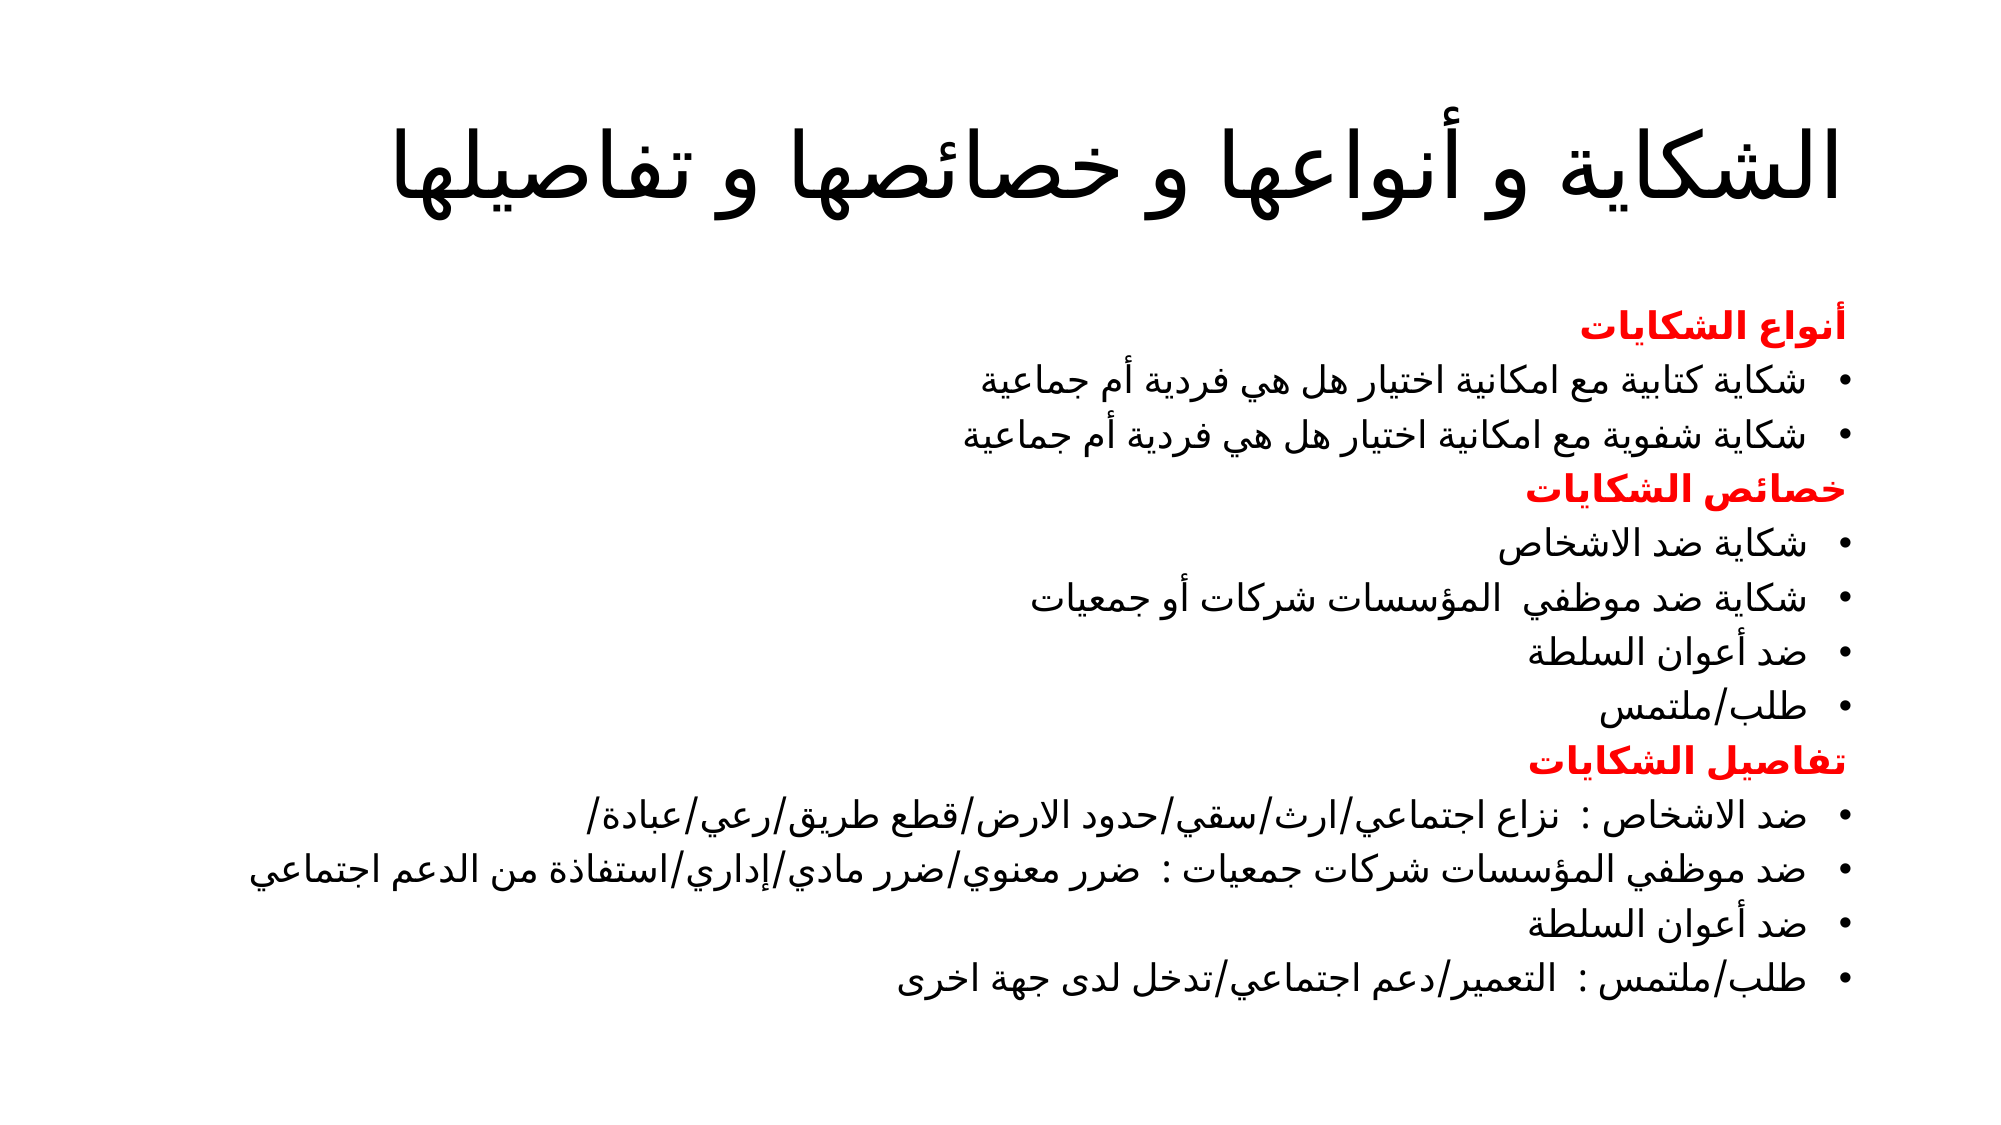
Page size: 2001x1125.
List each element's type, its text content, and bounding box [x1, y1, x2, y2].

title الشكاية و أنواعها و خصائصها و تفاصيلها [137, 59, 1863, 278]
list أنواع الشكايات شكاية كتابية مع امكانية اختيار هل هي فردية أم جماعية شكاية شفوية مع امكانية اختيار هل هي فردية أم جماعية خصائص الشكايات شكاية ضد الاشخاص شكاية ضد موظفي المؤسسات شركات أو جمعيات ضد أعوان السلطة طلب/ملتمس تفاصيل الشكايات ضد الاشخاص : نزاع اجتماعي/ارث/سقي/حدود الارض/قطع طريق/رعي/عبادة/ ضد موظفي المؤسسات شركات جمعيات : ضرر معنوي/ضرر مادي/إداري/استفاذة من الدعم اجتماعي ضد أعوان السلطة طلب/ملتمس : التعمير/دعم اجتماعي/تدخل لدى جهة اخرى [137, 299, 1863, 1014]
